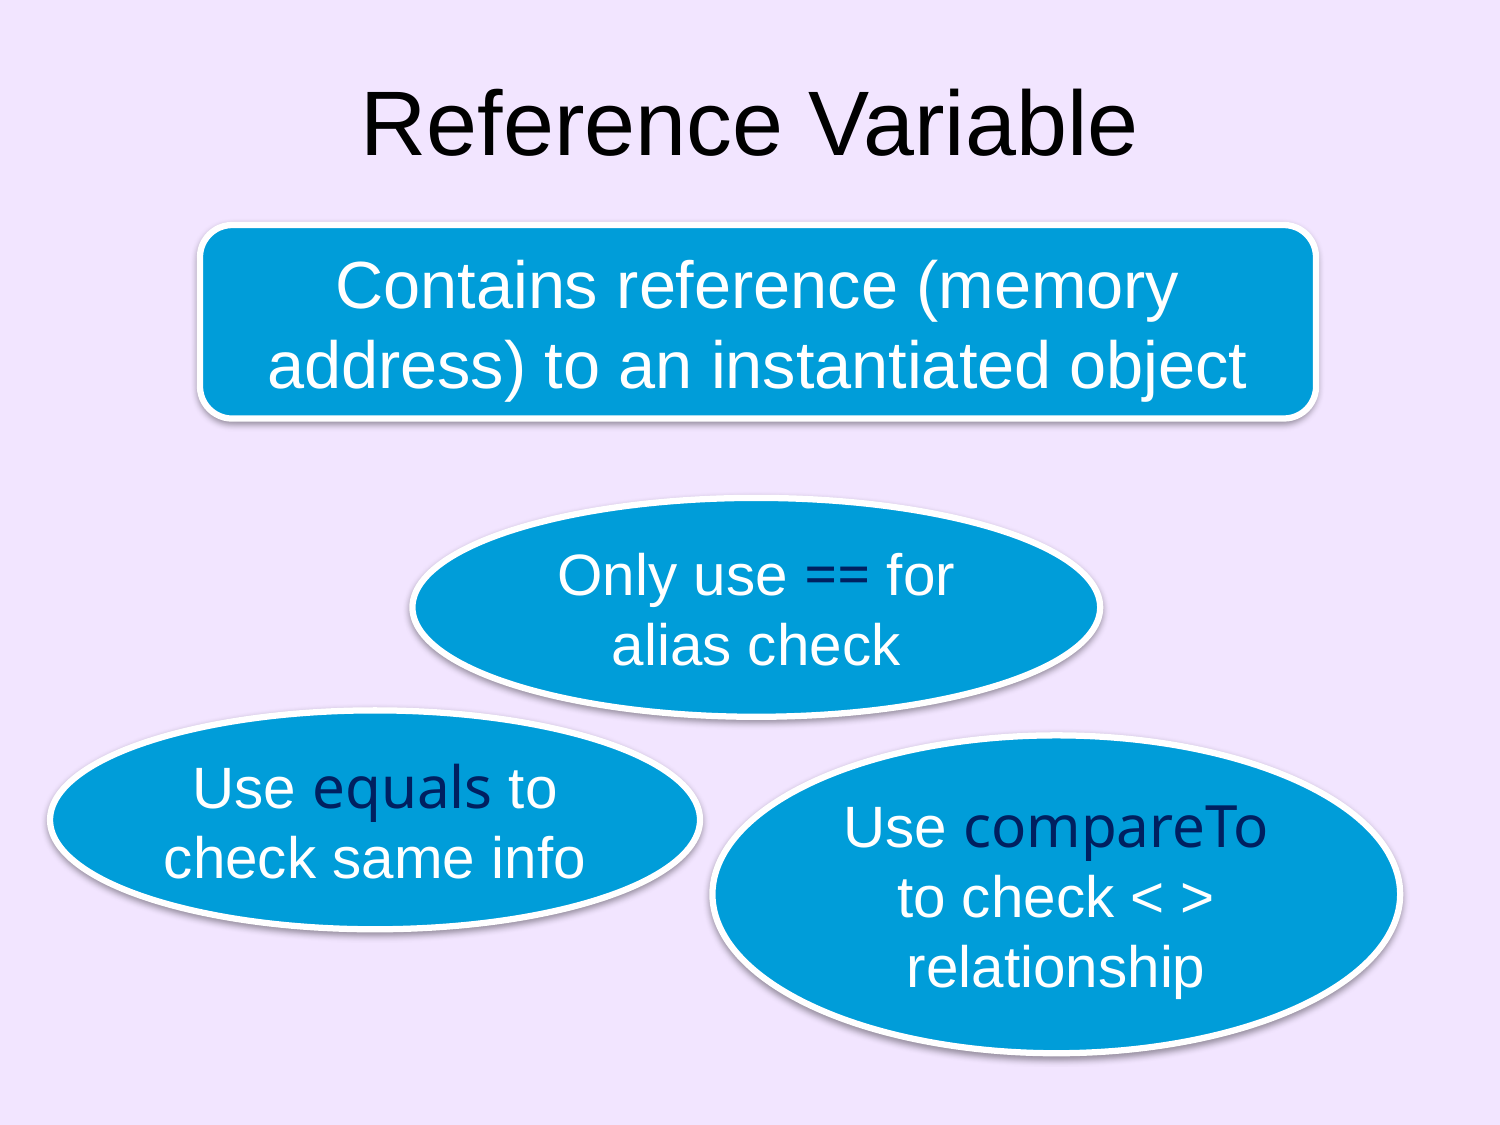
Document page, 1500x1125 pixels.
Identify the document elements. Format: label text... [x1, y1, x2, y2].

text_box Only use == for alias check [409, 494, 1104, 720]
text_box Contains reference (memory address) to an instantiated object [196, 221, 1320, 422]
text_box Use equals to check same info [46, 707, 704, 933]
title Reference Variable [75, 24, 1425, 213]
text_box Use compareTo to check < > relationship [709, 732, 1404, 1057]
